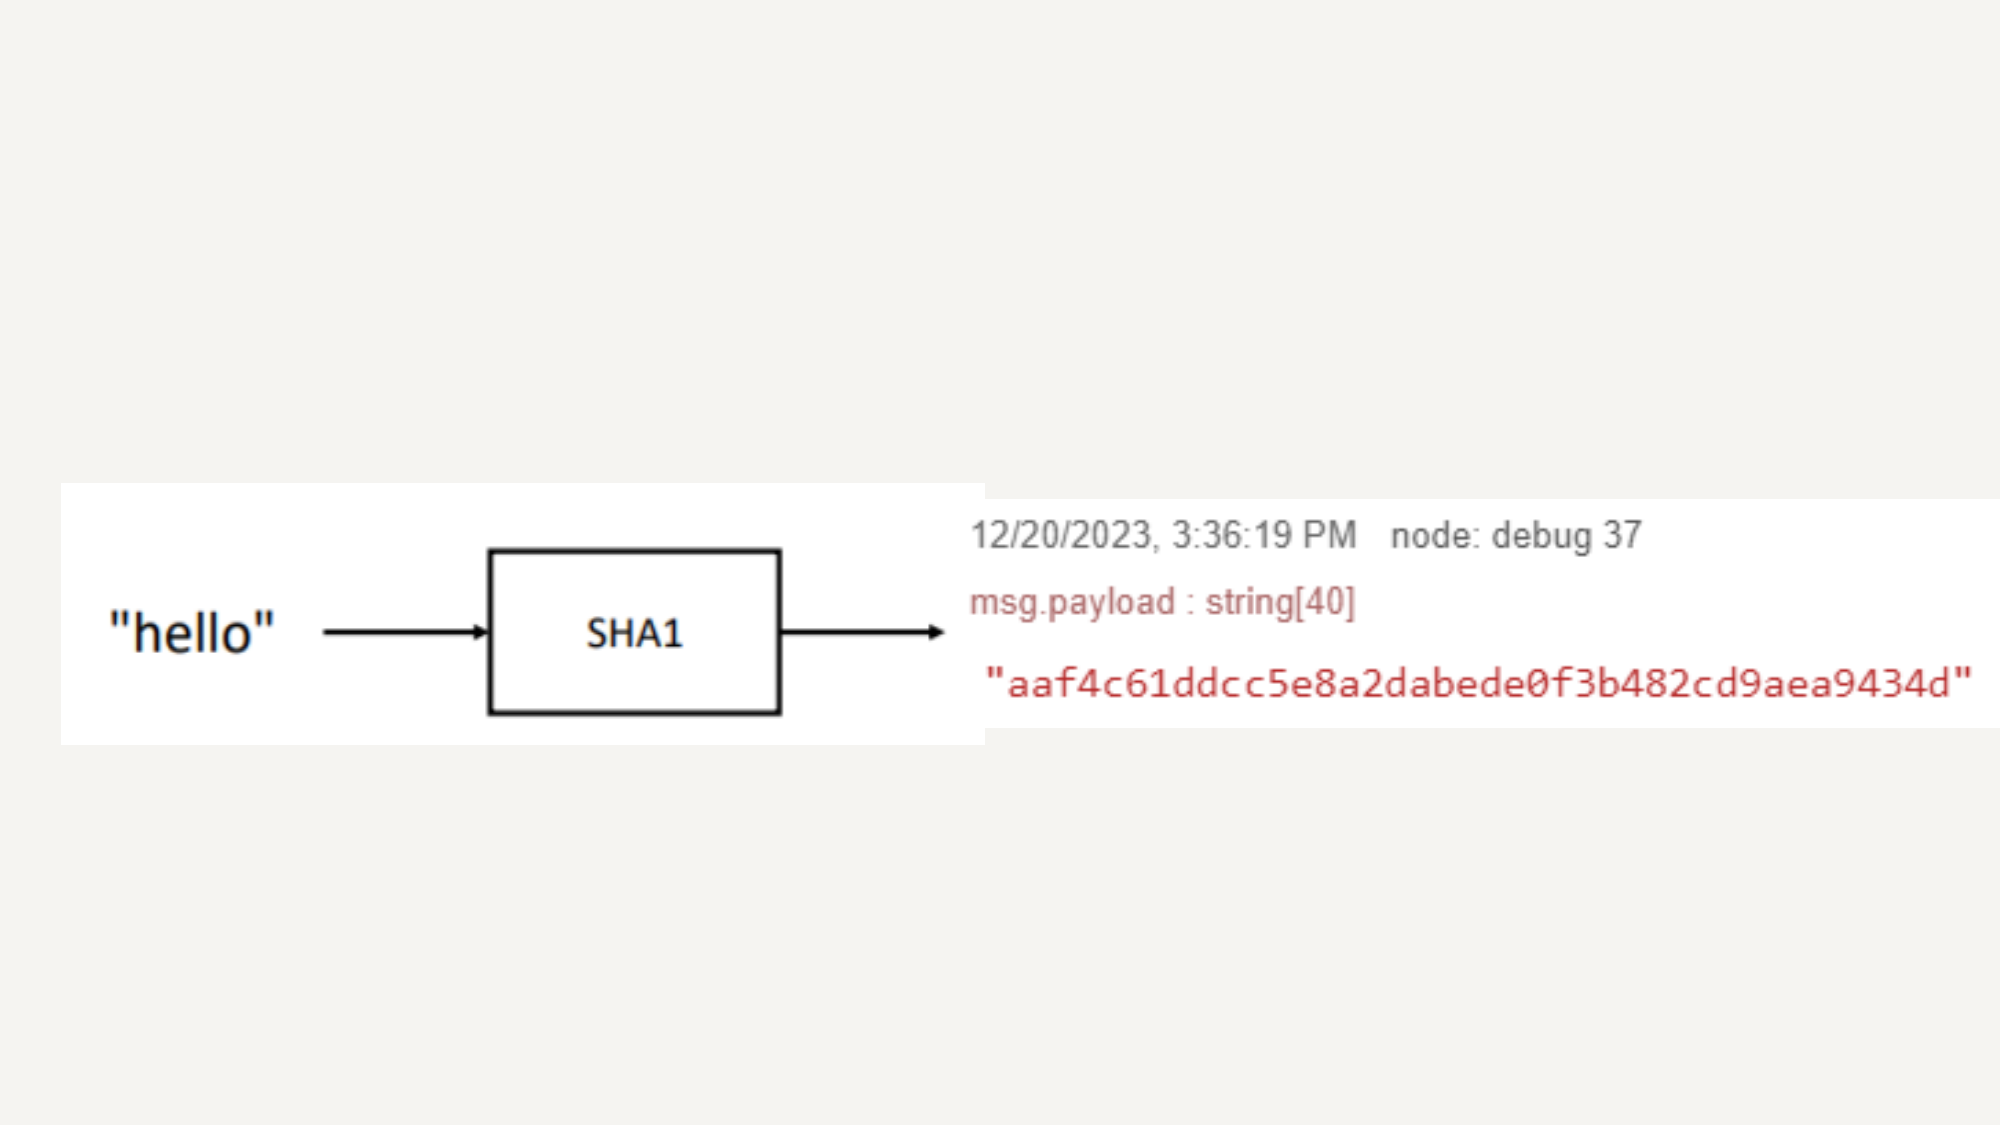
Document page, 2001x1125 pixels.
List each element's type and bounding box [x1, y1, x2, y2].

text_box [0, 0, 2000, 1125]
picture [61, 483, 2000, 745]
